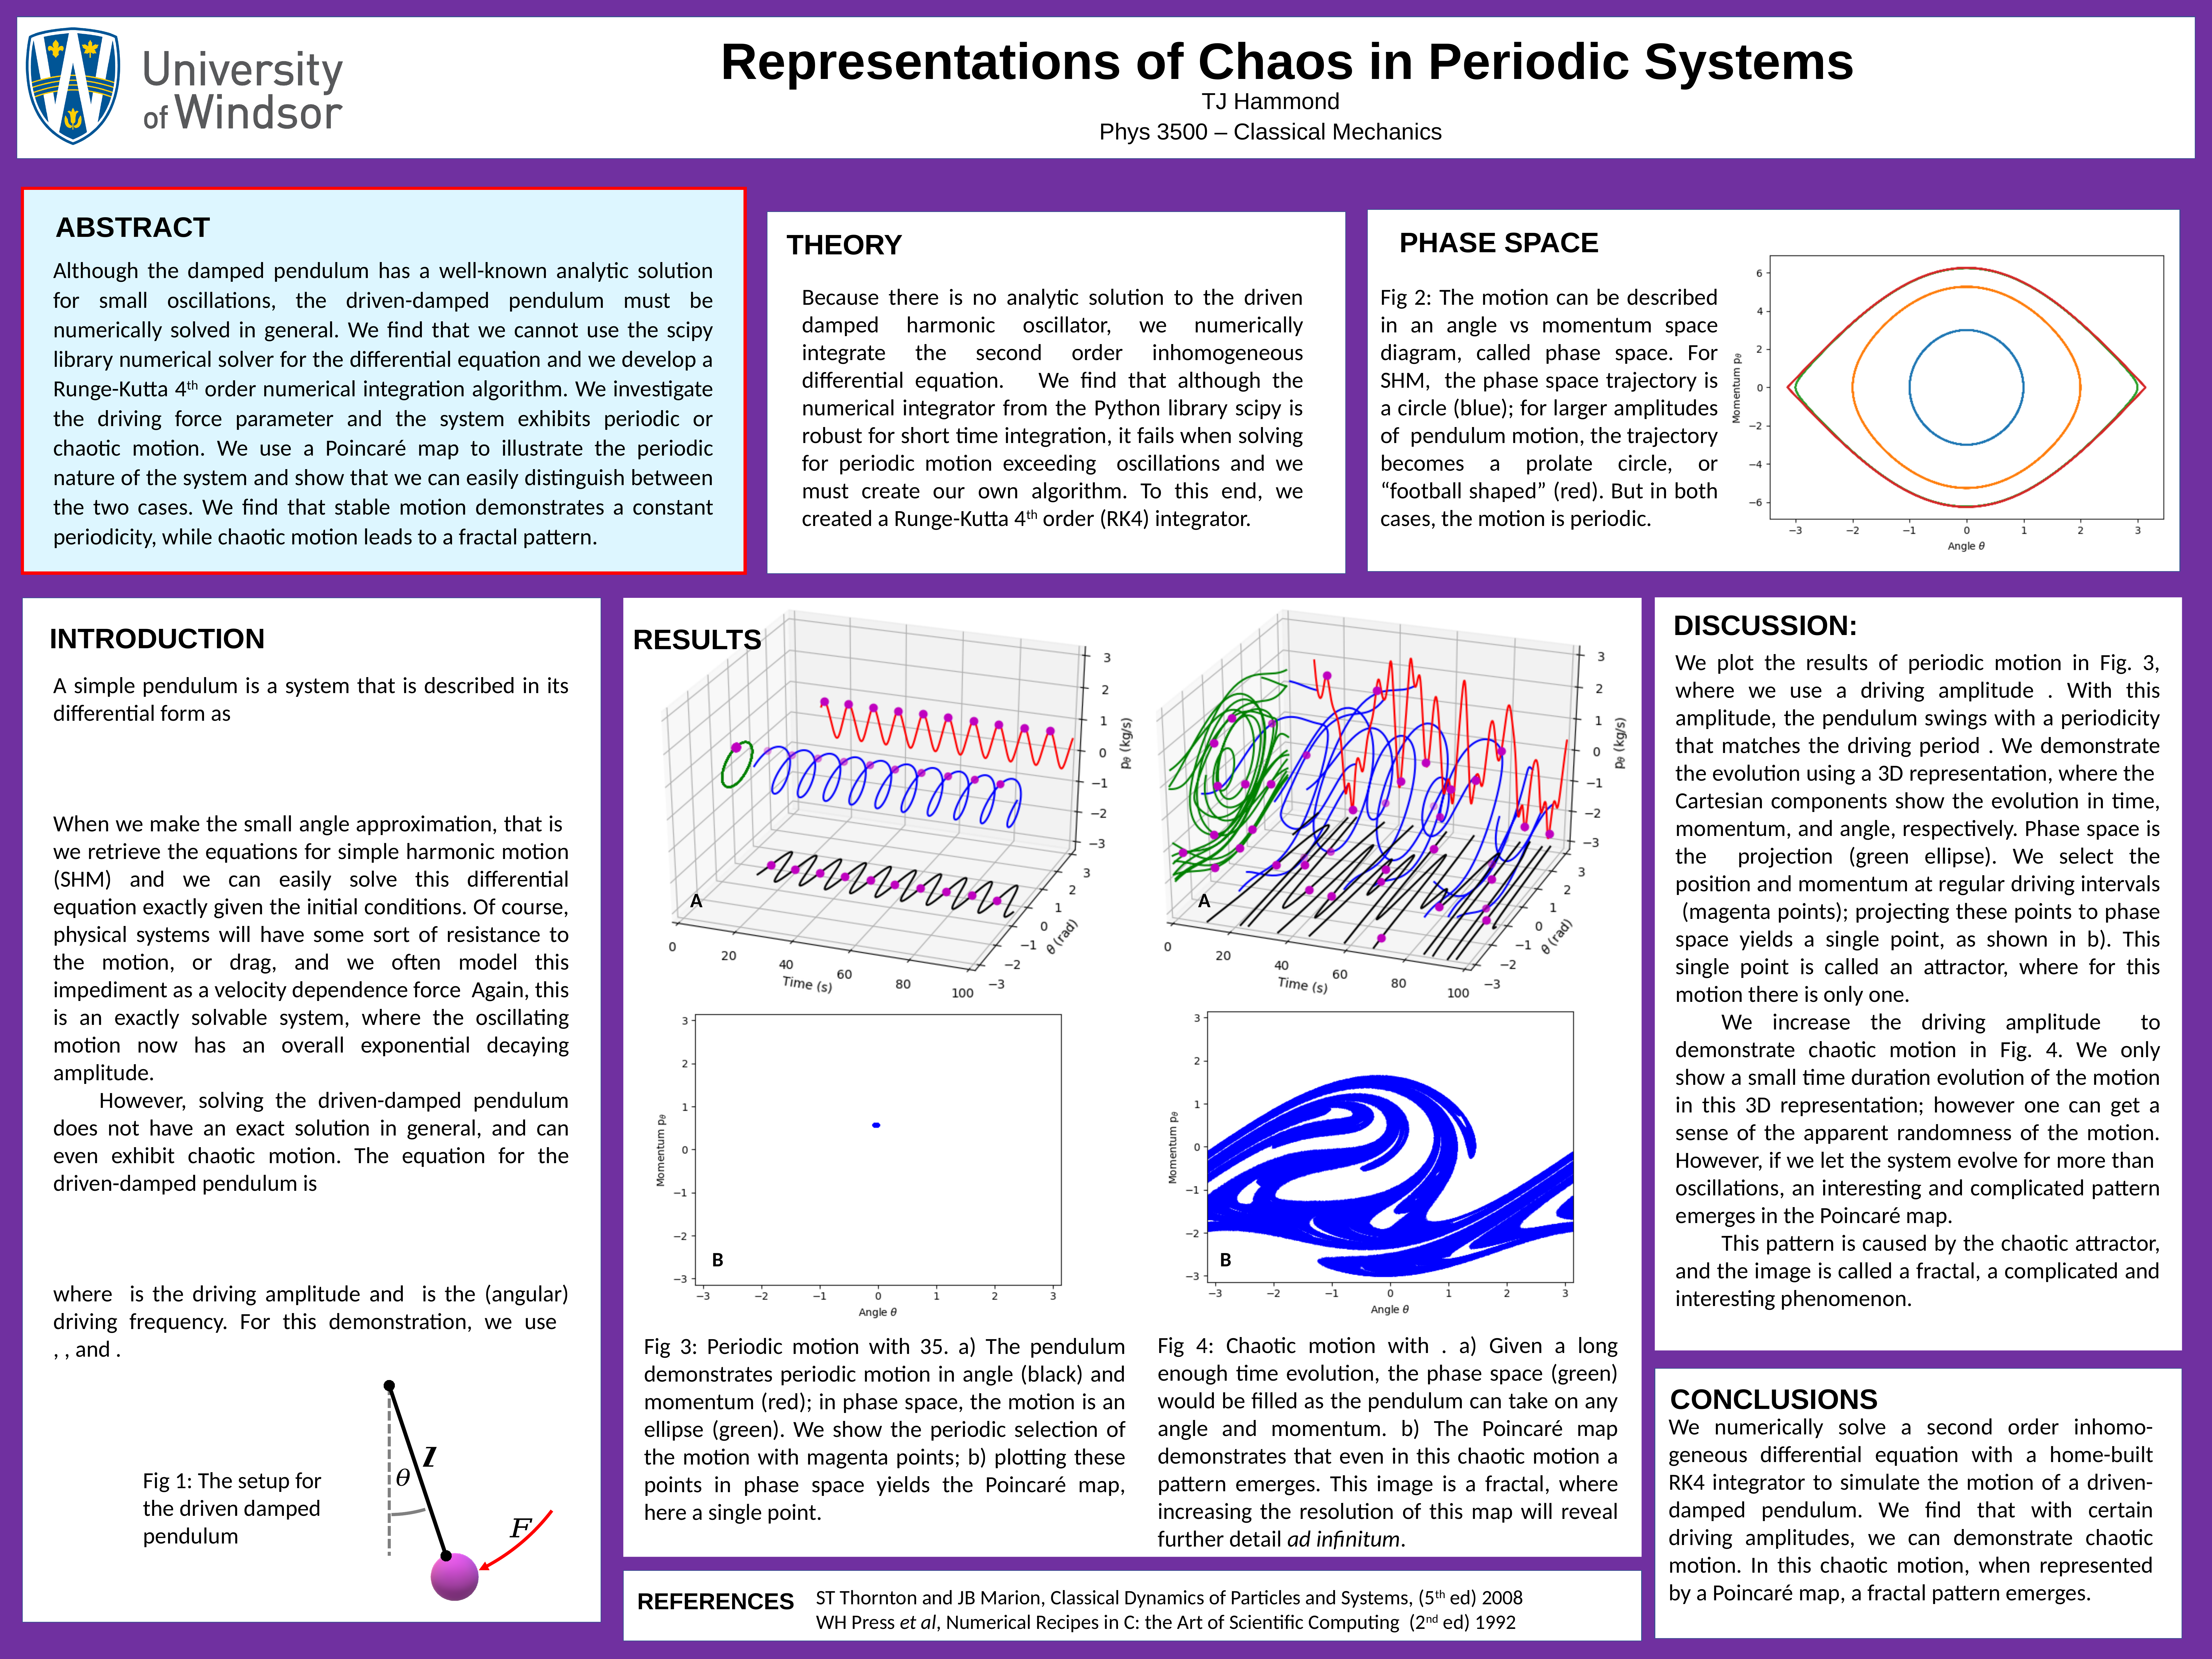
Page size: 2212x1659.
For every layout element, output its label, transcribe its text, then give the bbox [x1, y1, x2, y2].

text_box ST Thornton and JB Marion, Classical Dynamics of Particles and Systems, (5th ed) 2008 WH Press et al, Numerical Recipes in C: the Art of Scientific Computing (2nd ed) 1992 [811, 1582, 1541, 1636]
picture [1148, 1006, 1582, 1321]
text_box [188, 1185, 594, 1601]
text_box PHASE SPACE [1395, 222, 1706, 261]
text_box [623, 598, 1642, 1557]
text_box [1654, 1368, 2182, 1639]
picture [636, 1006, 1075, 1324]
text_box [623, 1570, 1642, 1641]
text_box THEORY [782, 224, 1233, 263]
text_box RESULTS [628, 619, 651, 657]
text_box TJ Hammond [477, 84, 2065, 114]
text_box [1367, 209, 2180, 572]
text_box REFERENCES [633, 1584, 811, 1616]
text_box [22, 598, 601, 1622]
text_box [22, 188, 746, 573]
text_box [767, 211, 1346, 574]
text_box Although the damped pendulum has a well-known analytic solution for small oscillations, the driven-damped pendulum must be numerically solved in general. We find that we cannot use the scipy library numerical solver for the differential equation and we develop a Runge-Kutta 4th order numerical integration algorithm. We investigate the driving force parameter and the system exhibits periodic or chaotic motion. We use a Poincaré map to illustrate the periodic nature of the system and show that we can easily distinguish between the two cases. We find that stable motion demonstrates a constant periodicity, while chaotic motion leads to a fractal pattern. [49, 251, 719, 551]
text_box Phys 3500 – Classical Mechanics [477, 114, 2065, 147]
text_box Representations of Chaos in Periodic Systems [426, 25, 2151, 92]
text_box Fig 2: The motion can be described in an angle vs momentum space diagram, called phase space. For SHM, the phase space trajectory is a circle (blue); for larger amplitudes of pendulum motion, the trajectory becomes a prolate circle, or “football shaped” (red). But in both cases, the motion is periodic. [1376, 279, 1706, 533]
text_box Fig 1: The setup for the driven damped pendulum [138, 1463, 188, 1551]
text_box ABSTRACT [51, 206, 286, 245]
text_box [17, 16, 2195, 159]
picture [651, 601, 1634, 1002]
text_box [1654, 597, 2182, 1351]
text_box CONCLUSIONS [1666, 1379, 1890, 1409]
text_box We numerically solve a second order inhomo-geneous differential equation with a home-built RK4 integrator to simulate the motion of a driven-damped pendulum. We find that with certain driving amplitudes, we can demonstrate chaotic motion. In this chaotic motion, when represented by a Poincaré map, a fractal pattern emerges. [1664, 1409, 2159, 1607]
text_box DISCUSSION: [1669, 605, 1923, 643]
text_box INTRODUCTION [45, 618, 280, 657]
picture [1706, 215, 2178, 557]
picture [26, 27, 343, 145]
